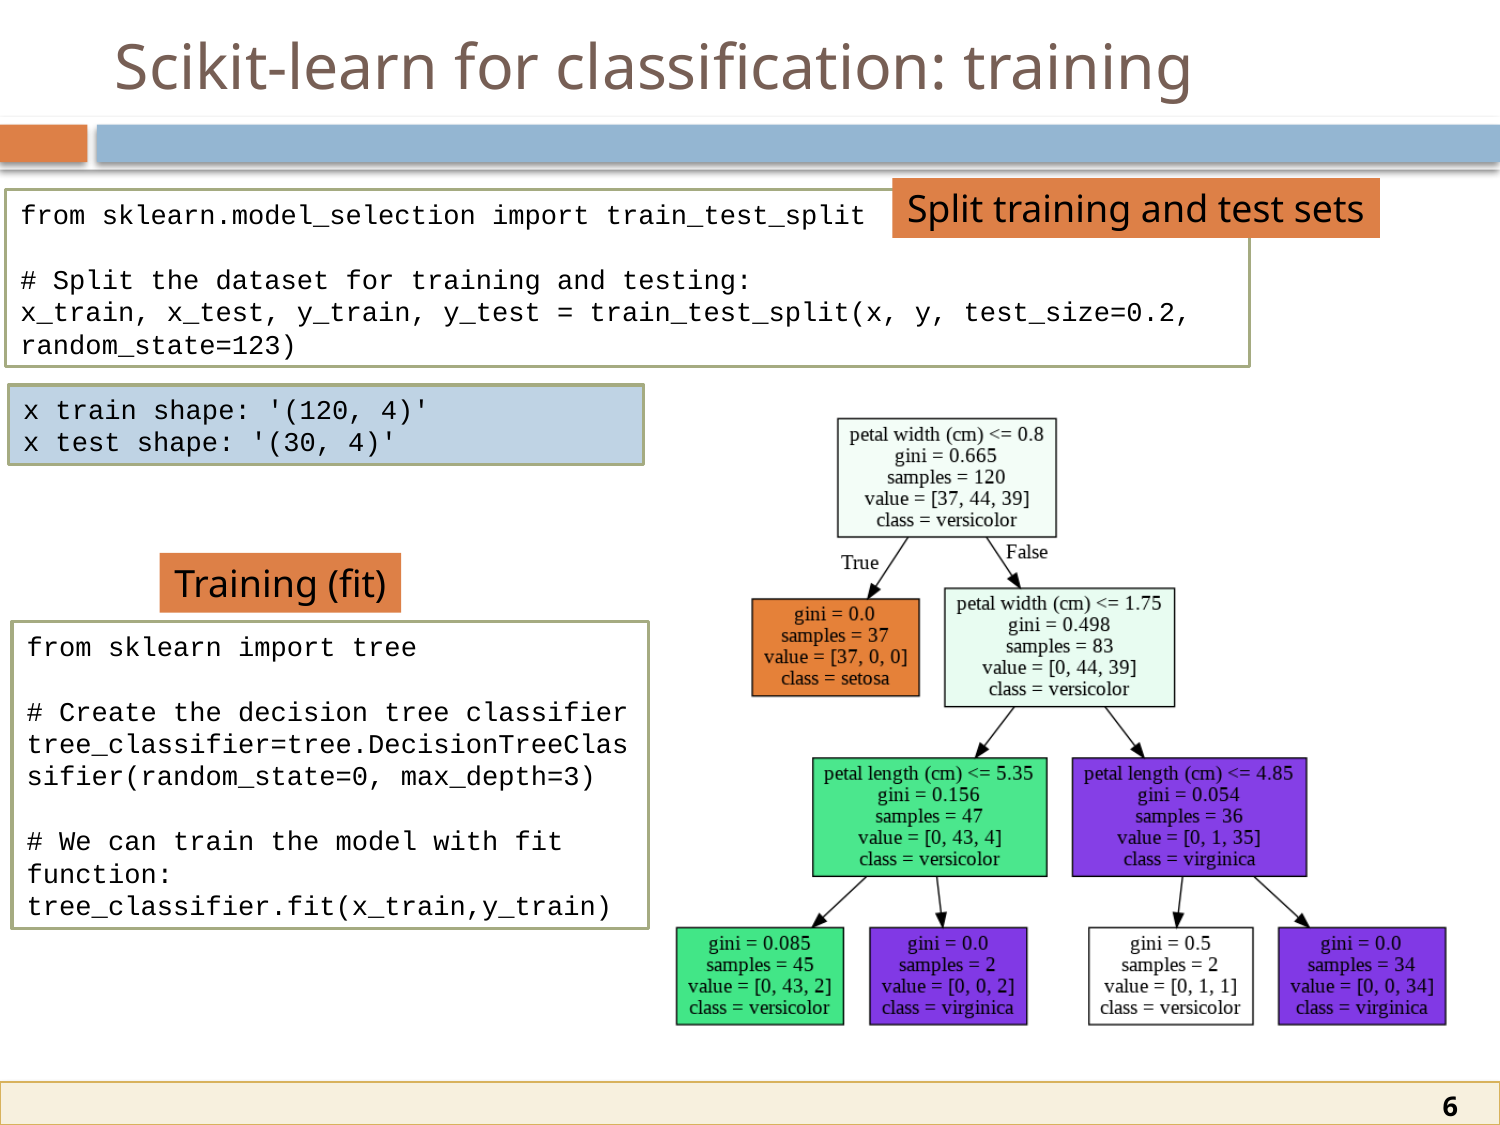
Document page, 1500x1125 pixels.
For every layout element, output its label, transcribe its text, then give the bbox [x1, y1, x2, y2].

picture [671, 413, 1451, 1031]
text_box Split training and test sets [892, 178, 1380, 238]
slide_number 6 [1400, 1082, 1500, 1125]
text_box from sklearn.model_selection import train_test_split # Split the dataset for training and testing: x_train, x_test, y_train, y_test = train_test_split(x, y, test_size=0.2, random_state=123) [4, 188, 1251, 368]
text_box from sklearn import tree # Create the decision tree classifier tree_classifier=tree.DecisionTreeClassifier(random_state=0, max_depth=3) # We can train the model with fit function: tree_classifier.fit(x_train,y_train) [10, 620, 650, 930]
title Scikit-learn for classification: training [99, 0, 1438, 129]
text_box Training (fit) [159, 552, 402, 613]
text_box x train shape: '(120, 4)' x test shape: '(30, 4)' [7, 383, 645, 466]
